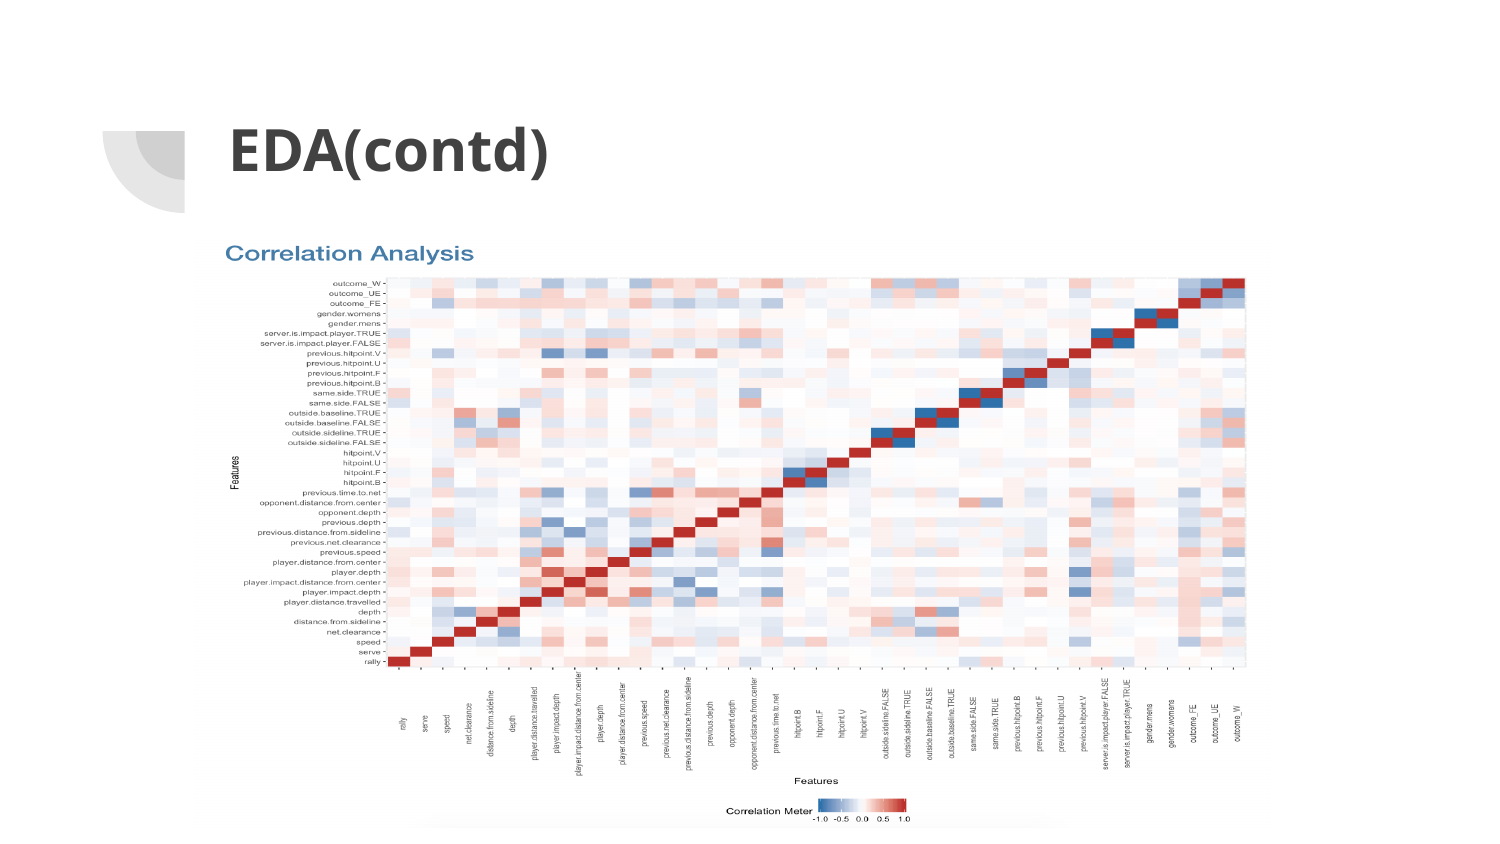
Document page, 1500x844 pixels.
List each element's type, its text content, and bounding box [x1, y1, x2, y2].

picture [193, 236, 1270, 829]
title EDA(contd) [213, 98, 1368, 263]
